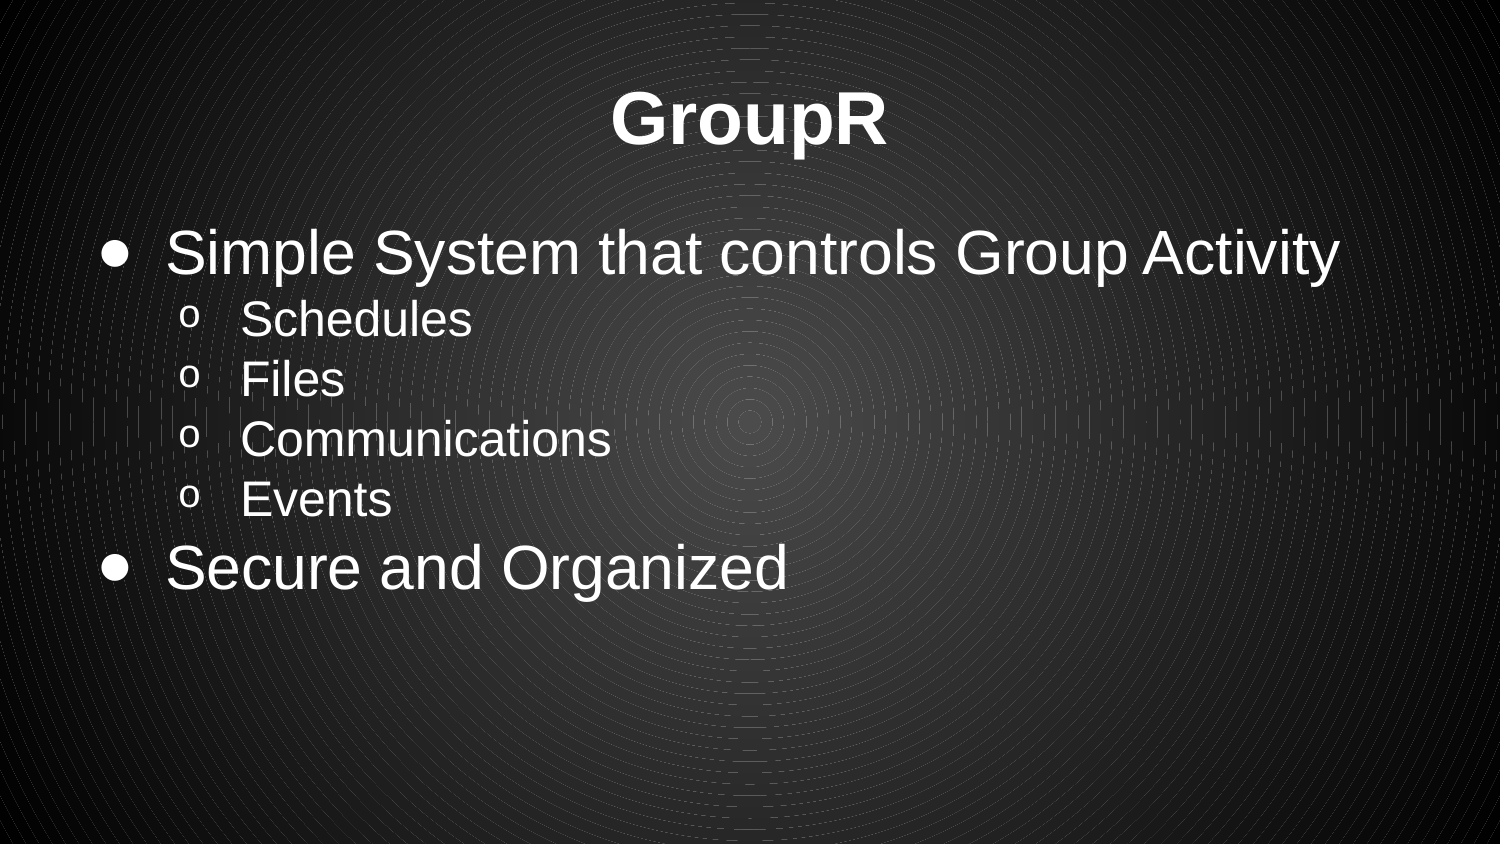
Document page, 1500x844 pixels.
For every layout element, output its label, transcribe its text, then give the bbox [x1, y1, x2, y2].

title GroupR [75, 33, 1425, 175]
list Simple System that controls Group Activity Schedules Files Communications Events Secure and Organized [75, 196, 1425, 808]
